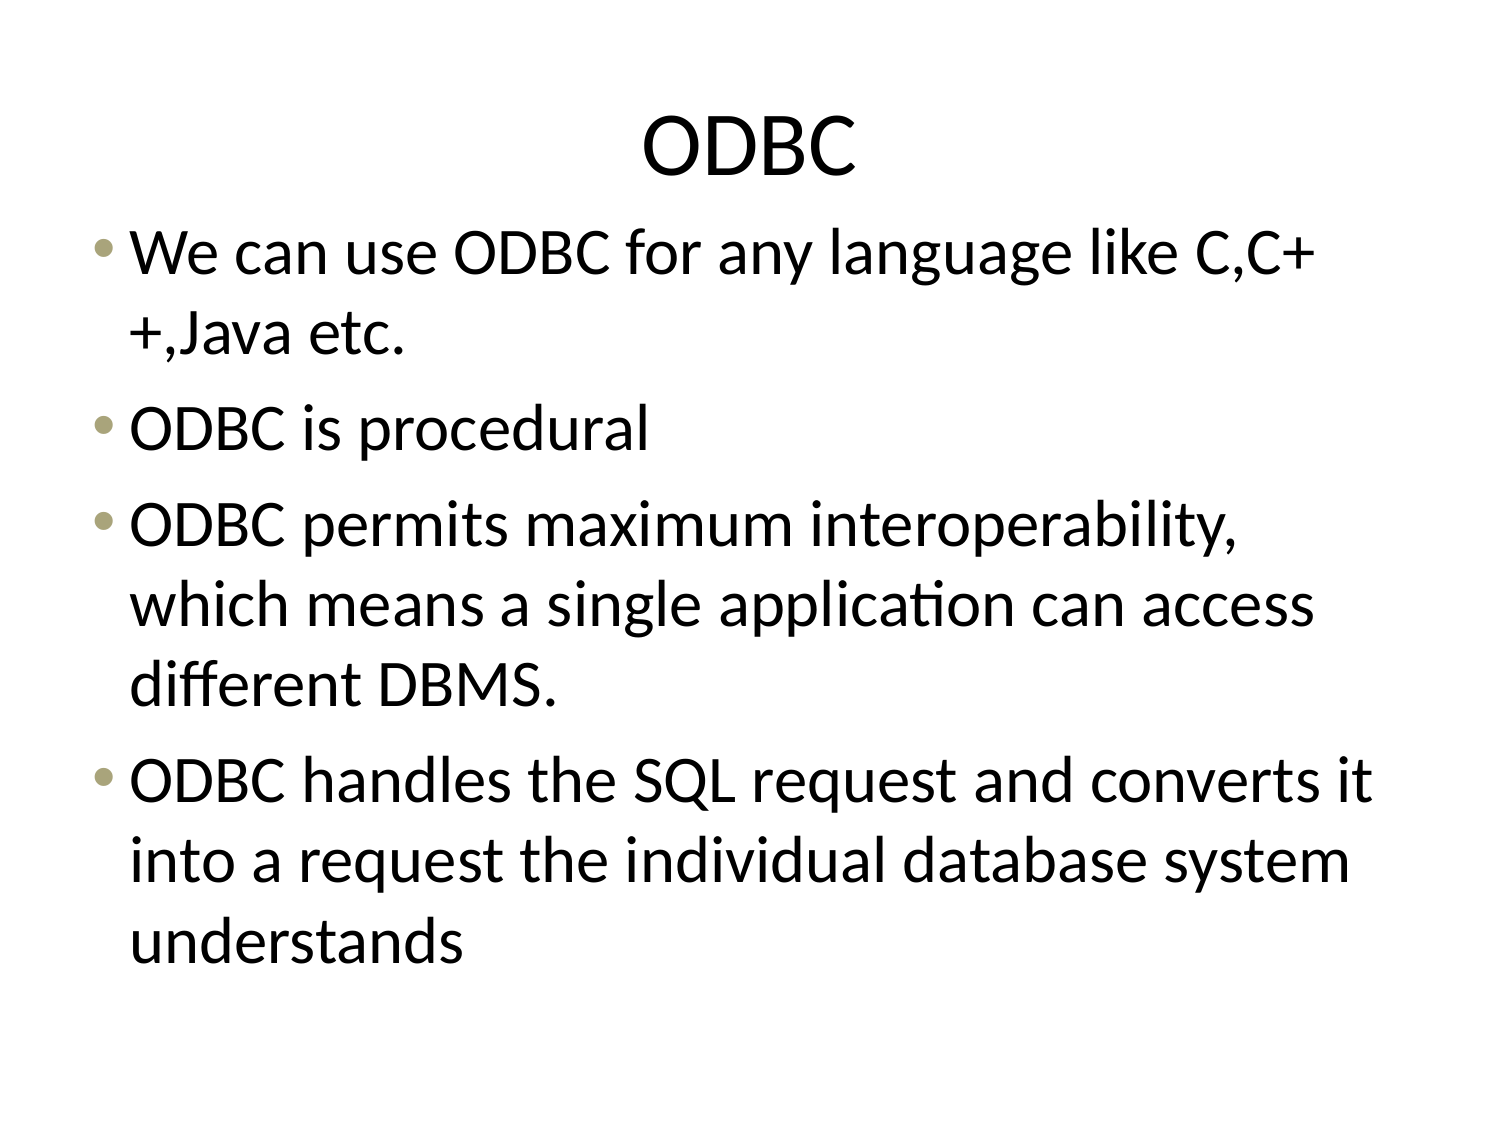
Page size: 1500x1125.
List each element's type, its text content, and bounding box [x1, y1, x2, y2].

title ODBC [75, 45, 1425, 200]
list We can use ODBC for any language like C,C++,Java etc. ODBC is procedural ODBC permits maximum interoperability, which means a single application can access different DBMS. ODBC handles the SQL request and converts it into a request the individual database system understands [75, 200, 1425, 1005]
